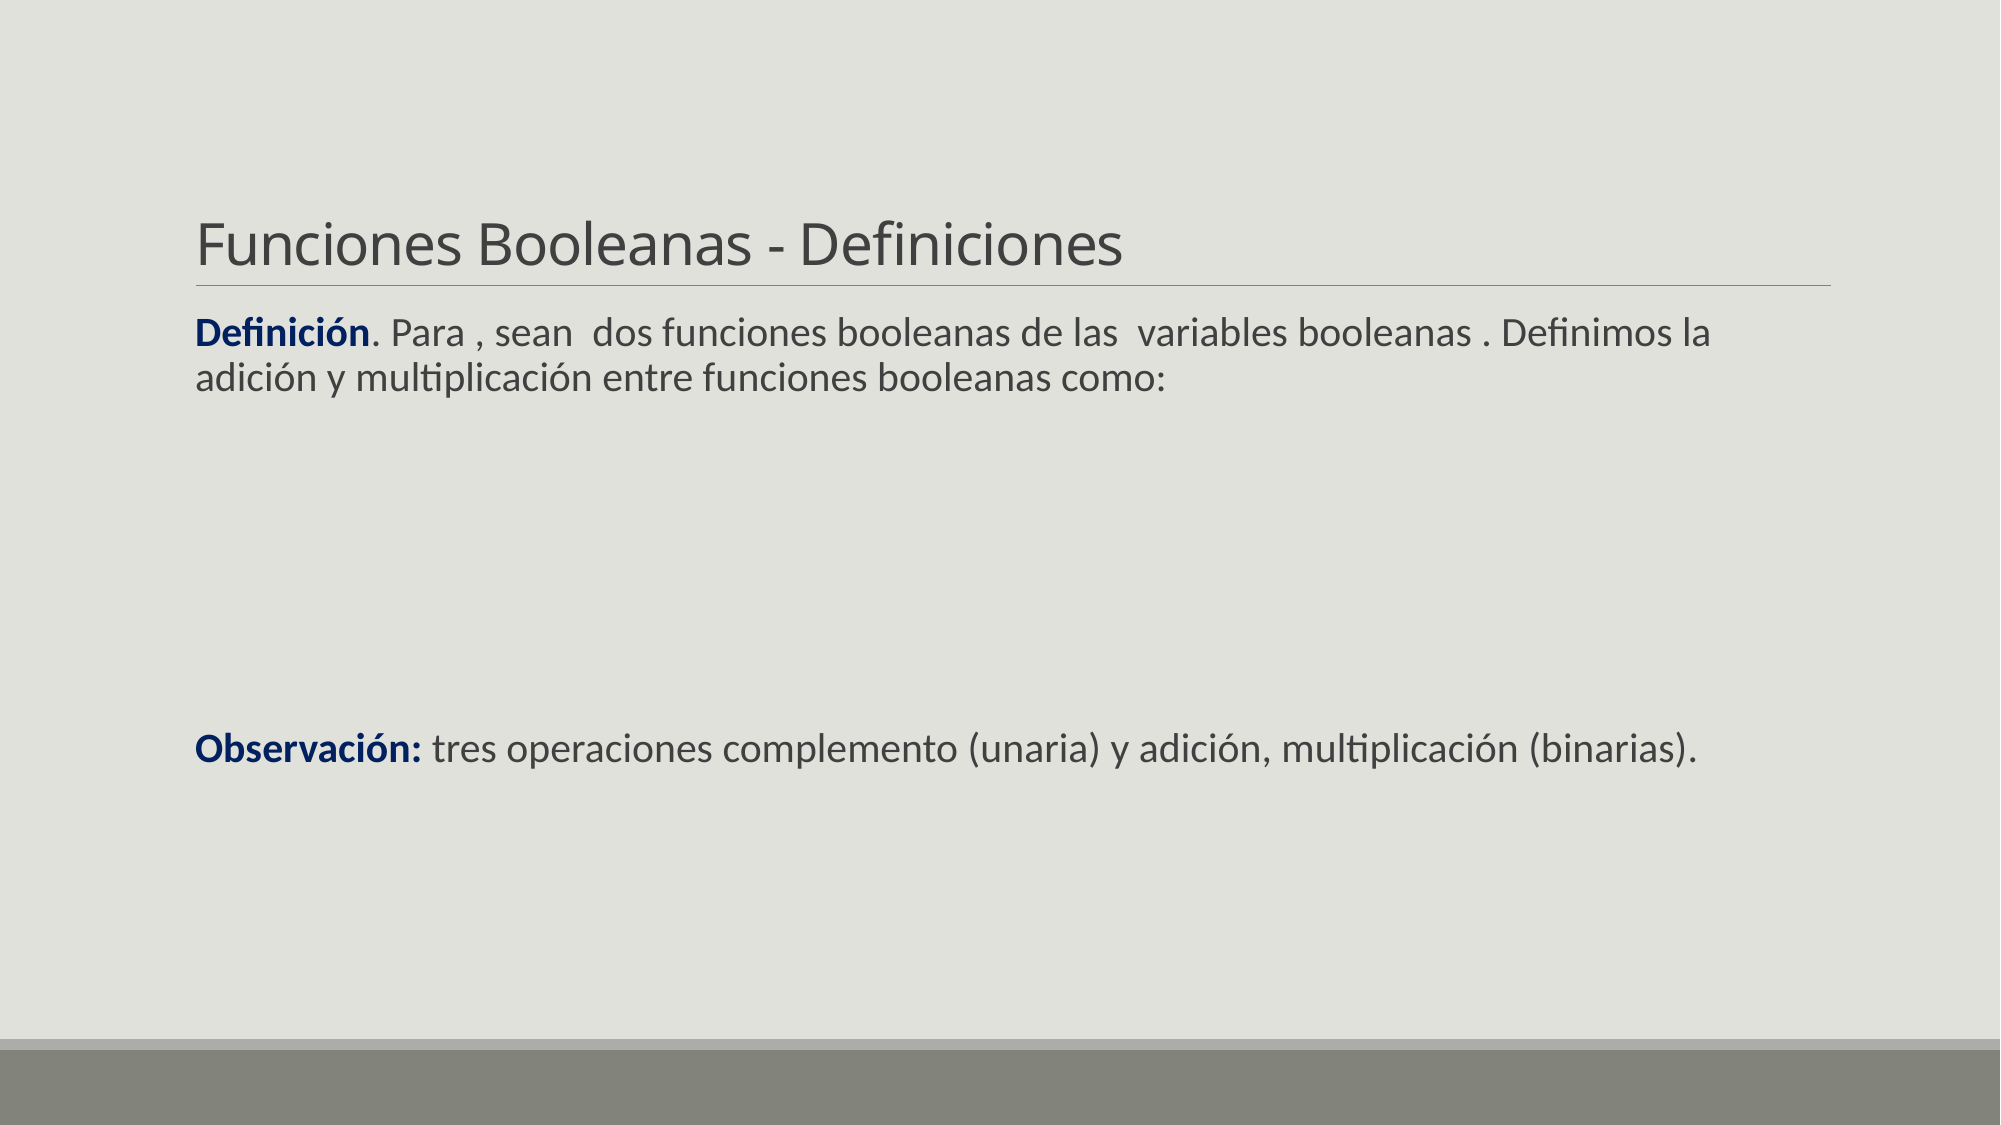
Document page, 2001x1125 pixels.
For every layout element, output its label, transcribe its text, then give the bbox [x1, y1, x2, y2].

title Funciones Booleanas - Definiciones [180, 47, 1830, 285]
